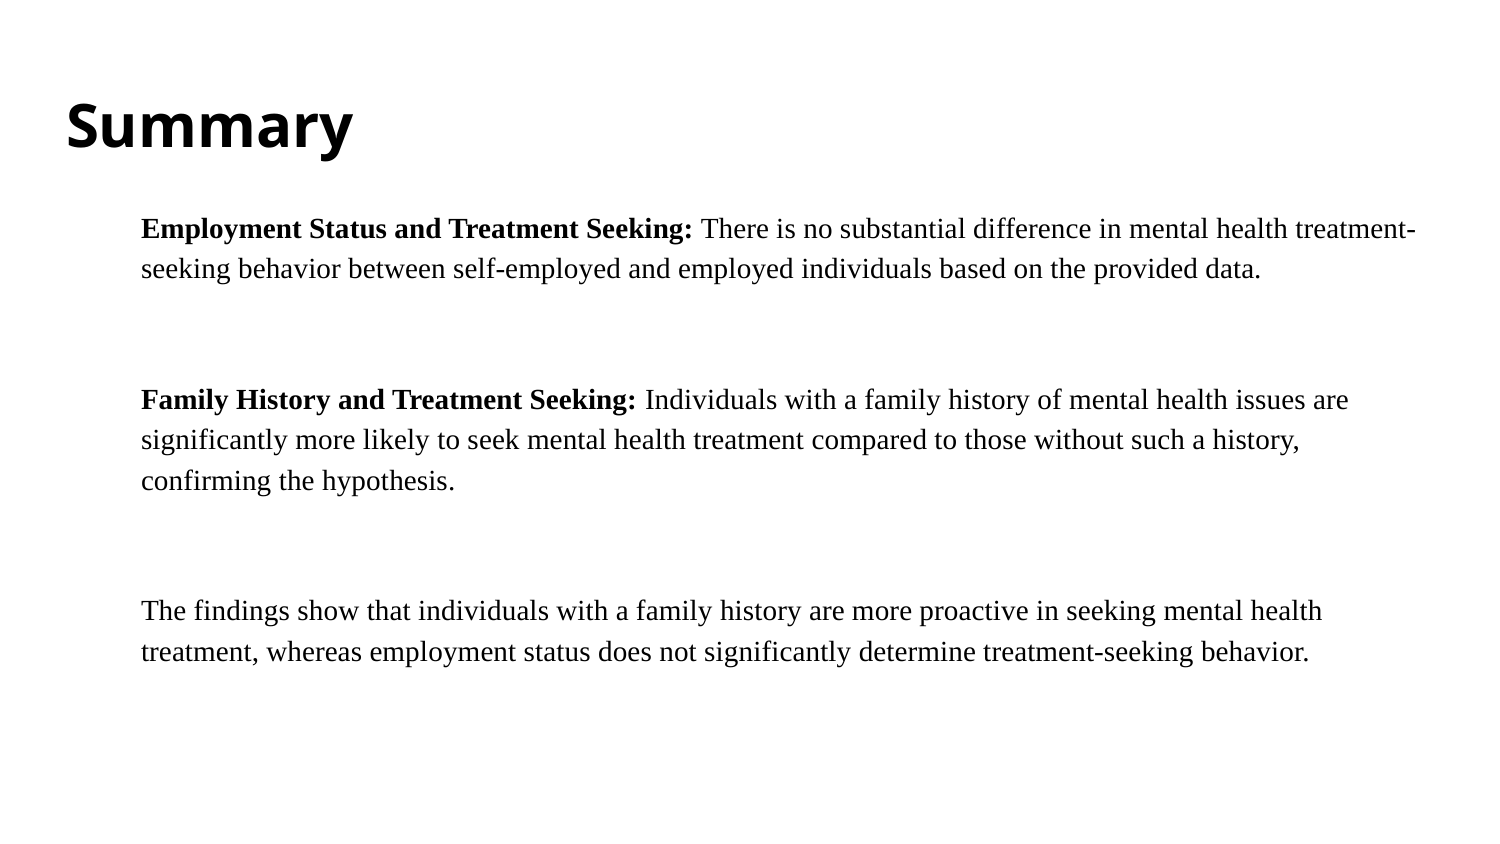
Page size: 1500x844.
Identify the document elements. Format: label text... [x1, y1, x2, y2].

list Employment Status and Treatment Seeking: There is no substantial difference in mental health treatment-seeking behavior between self-employed and employed individuals based on the provided data. Family History and Treatment Seeking: Individuals with a family history of mental health issues are significantly more likely to seek mental health treatment compared to those without such a history, confirming the hypothesis. The findings show that individuals with a family history are more proactive in seeking mental health treatment, whereas employment status does not significantly determine treatment-seeking behavior. [51, 189, 1449, 750]
title Summary [51, 72, 1449, 176]
